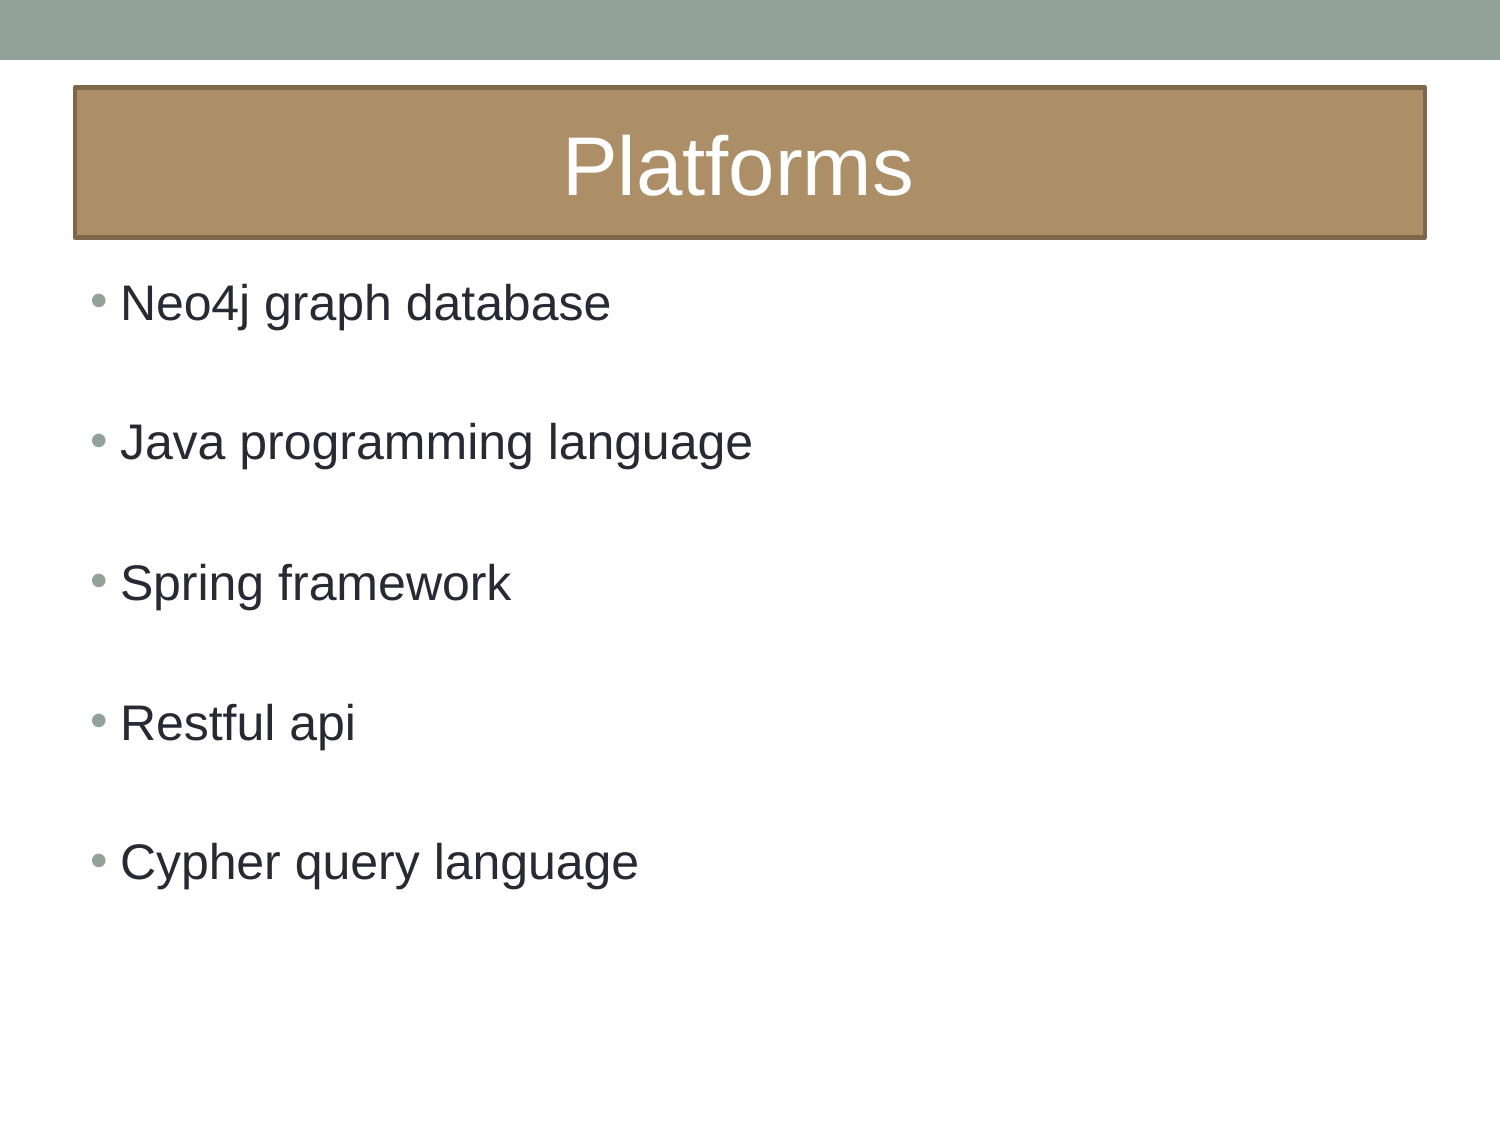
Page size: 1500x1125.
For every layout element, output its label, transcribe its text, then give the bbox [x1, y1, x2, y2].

title Platforms [75, 87, 1425, 238]
list Neo4j graph database Java programming language Spring framework Restful api Cypher query language [75, 262, 1425, 1063]
